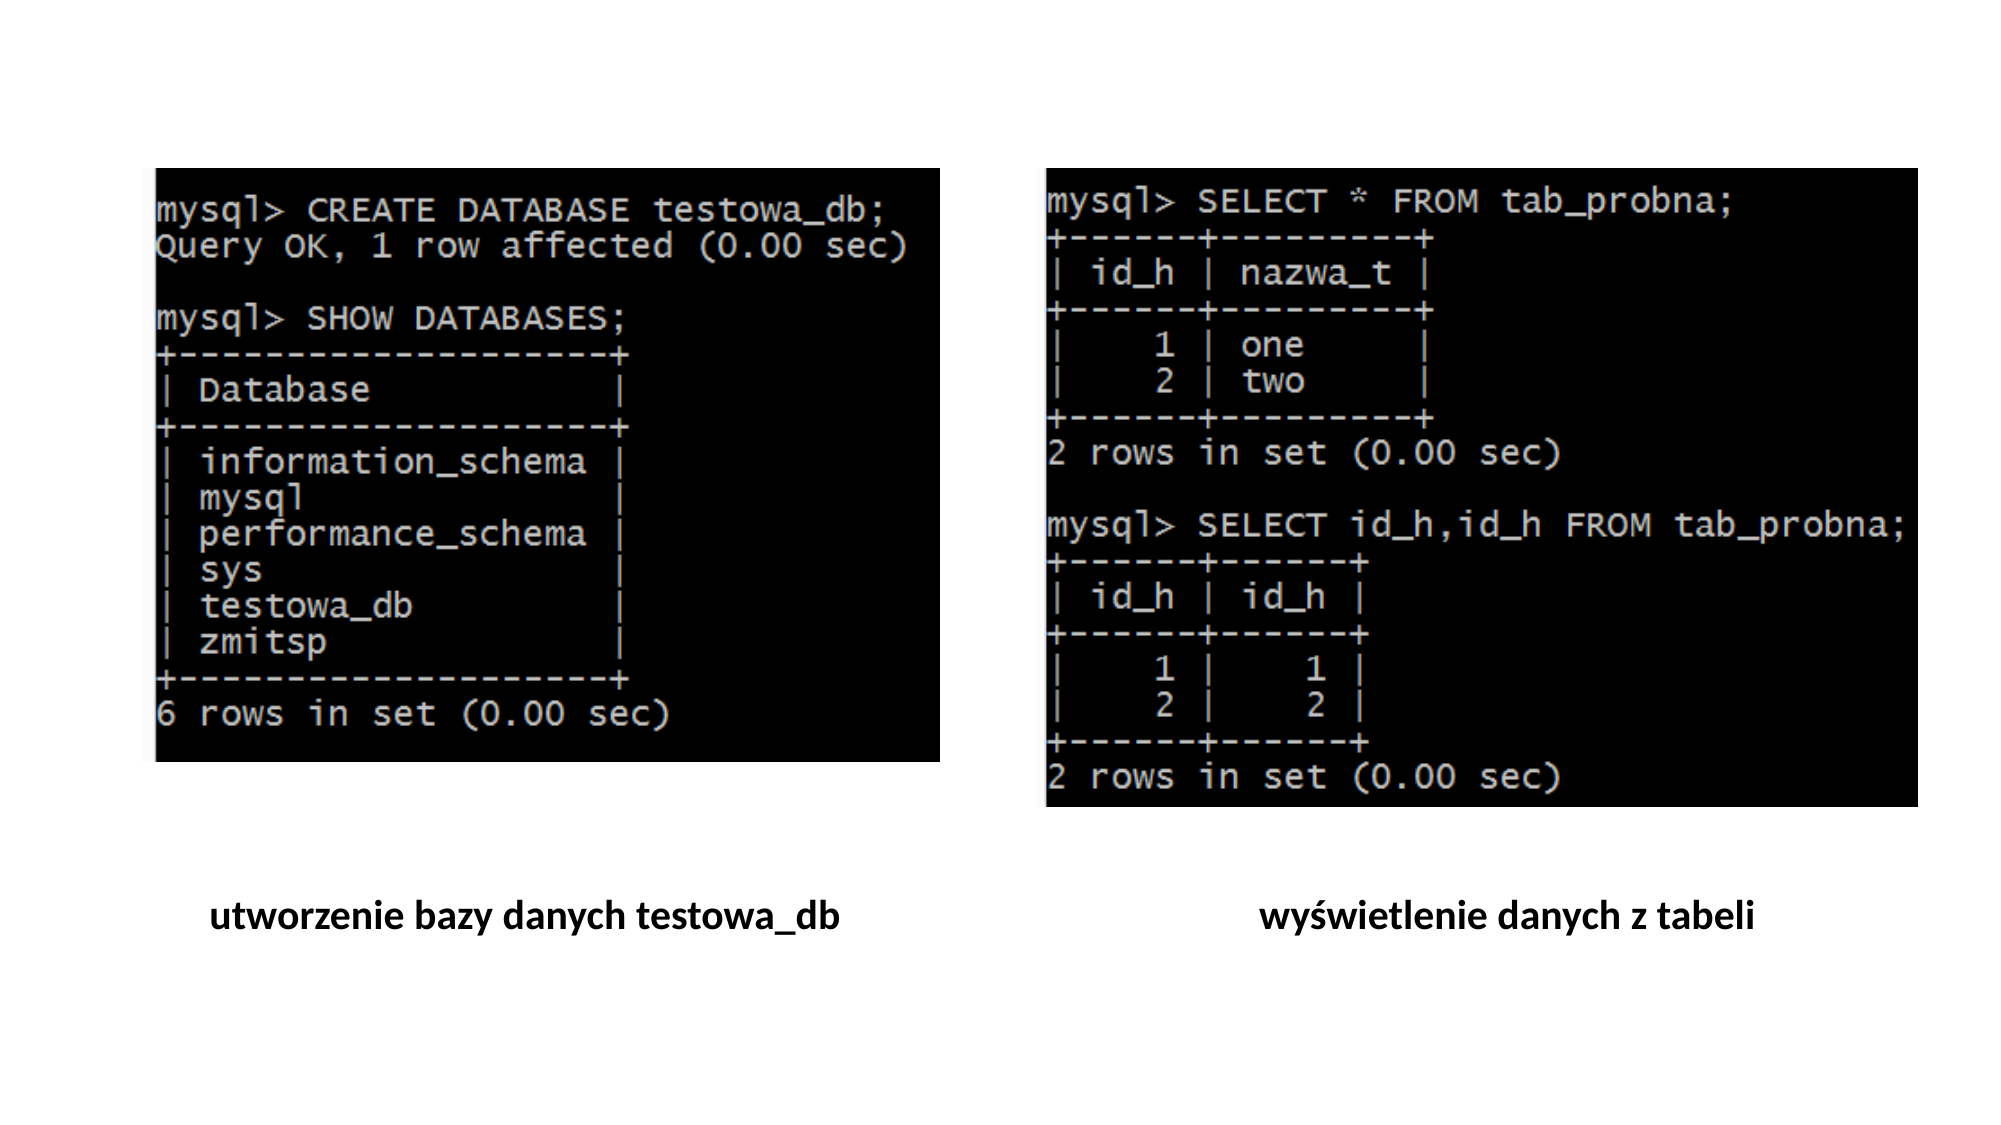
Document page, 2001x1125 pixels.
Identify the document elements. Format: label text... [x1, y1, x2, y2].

text_box utworzenie bazy danych testowa_db [194, 880, 856, 946]
picture [1036, 168, 1918, 807]
text_box wyświetlenie danych z tabeli [1244, 880, 1771, 946]
picture [141, 168, 940, 762]
